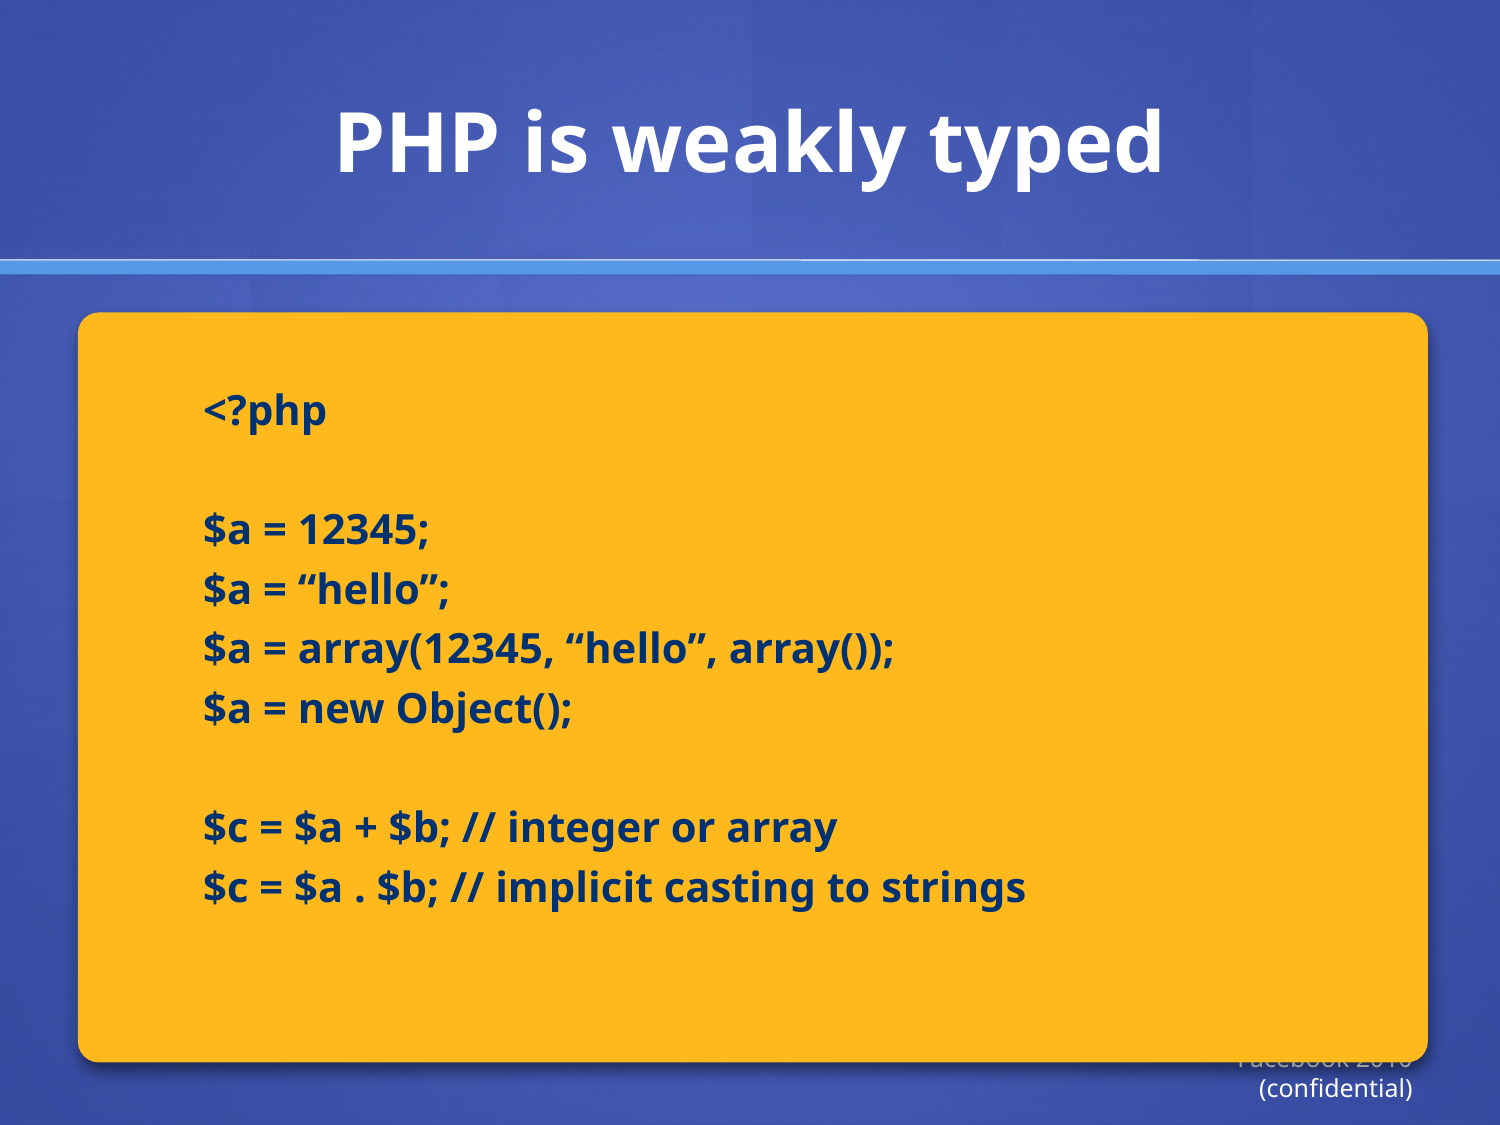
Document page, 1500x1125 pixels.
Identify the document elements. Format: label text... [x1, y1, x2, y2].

title PHP is weakly typed [75, 45, 1425, 233]
text_box [77, 312, 1428, 1063]
slide_number Facebook 2010 (confidential) [1077, 1076, 1428, 1103]
text_box <?php $a = 12345; $a = “hello”; $a = array(12345, “hello”, array()); $a = new Object(); $c = $a + $b; // integer or array $c = $a . $b; // implicit casting to strings [188, 337, 1375, 1023]
